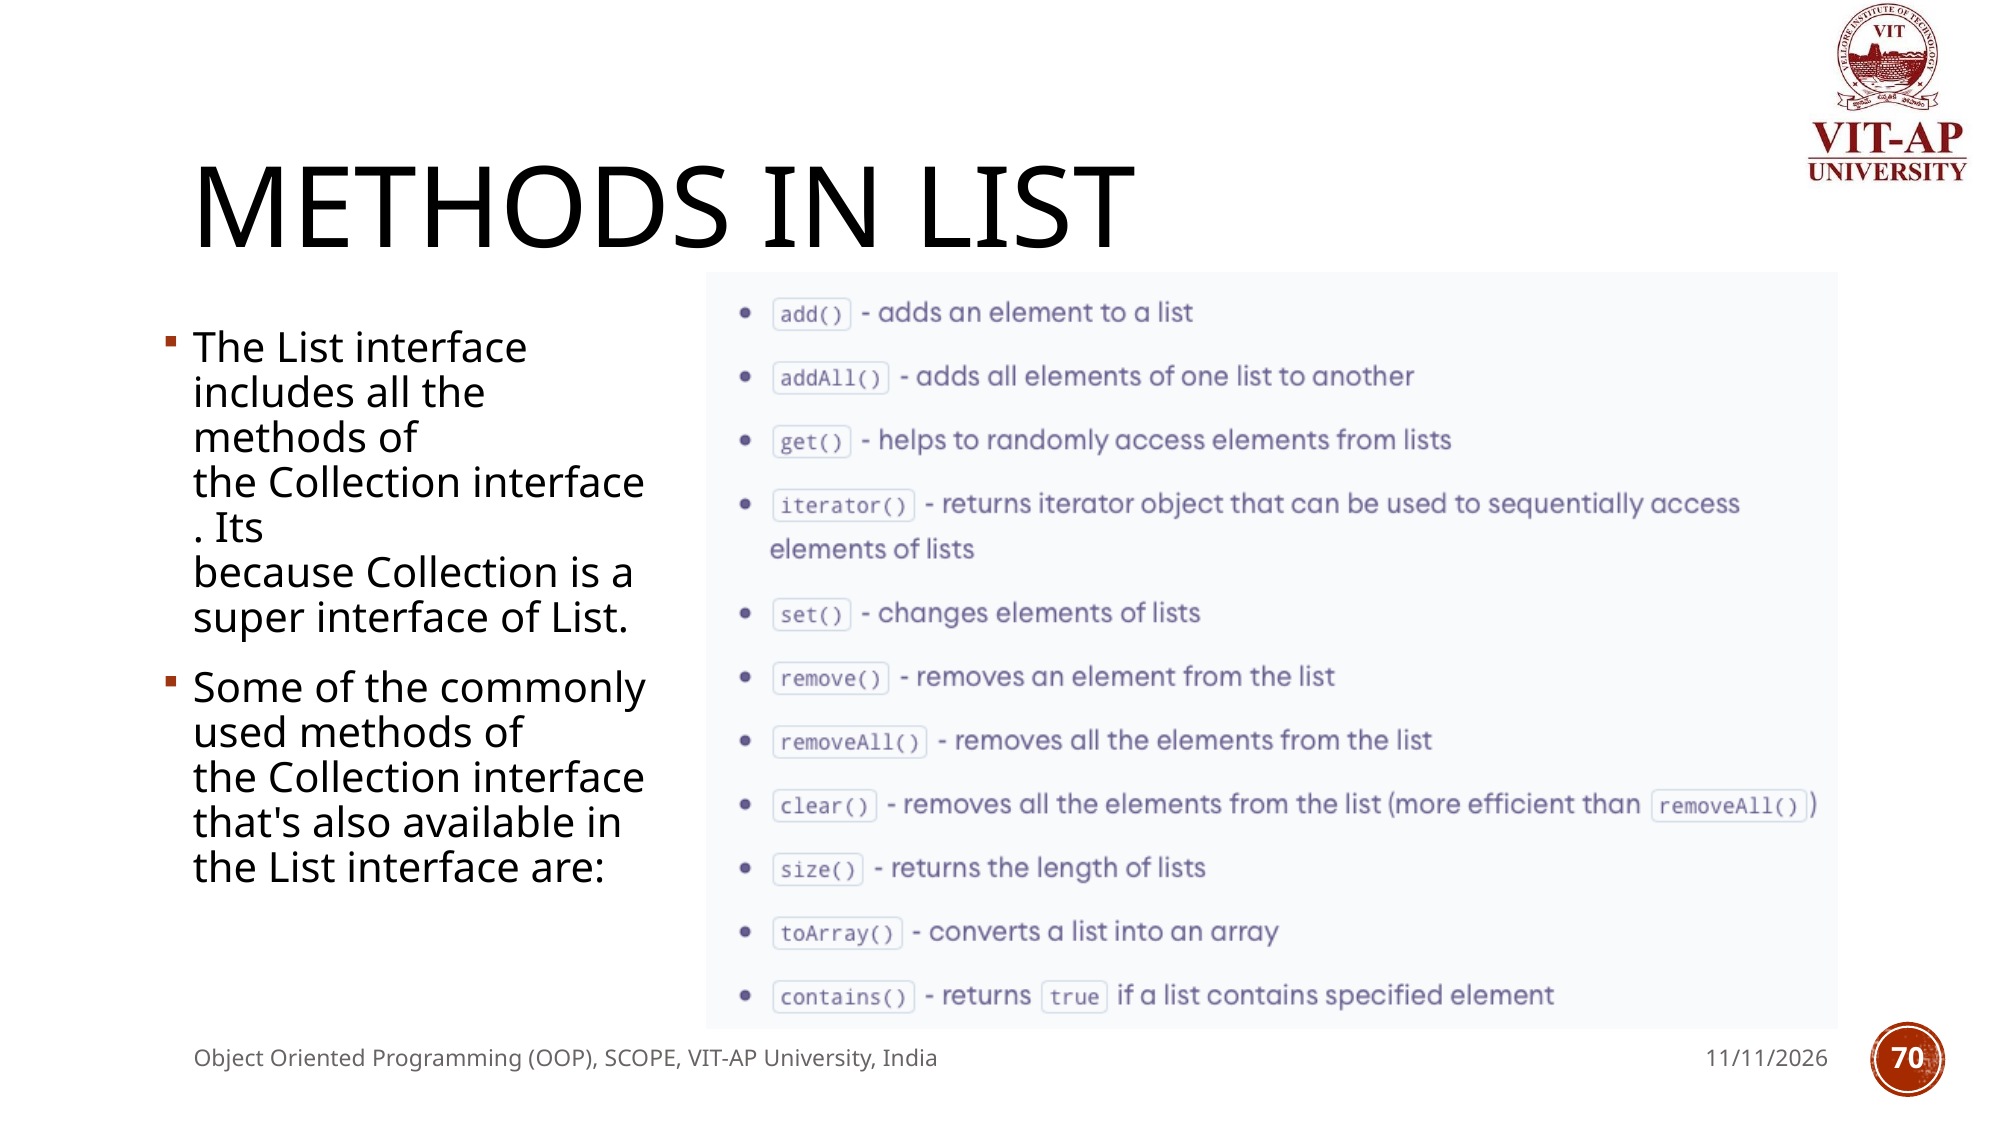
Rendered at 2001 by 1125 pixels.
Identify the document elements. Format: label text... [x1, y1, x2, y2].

slide_number 70 [1855, 1028, 1961, 1089]
footer Object Oriented Programming (OOP), SCOPE, VIT-AP University, India [178, 1028, 1217, 1089]
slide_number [1306, 1028, 1844, 1089]
picture [706, 272, 1838, 1029]
title Methods in List [175, 79, 1826, 344]
list The List interface includes all the methods of the Collection interface. Its because Collection is a super interface of List. Some of the commonly used methods of the Collection interface that's also available in the List interface are: [147, 318, 662, 983]
picture [1784, 0, 2000, 216]
